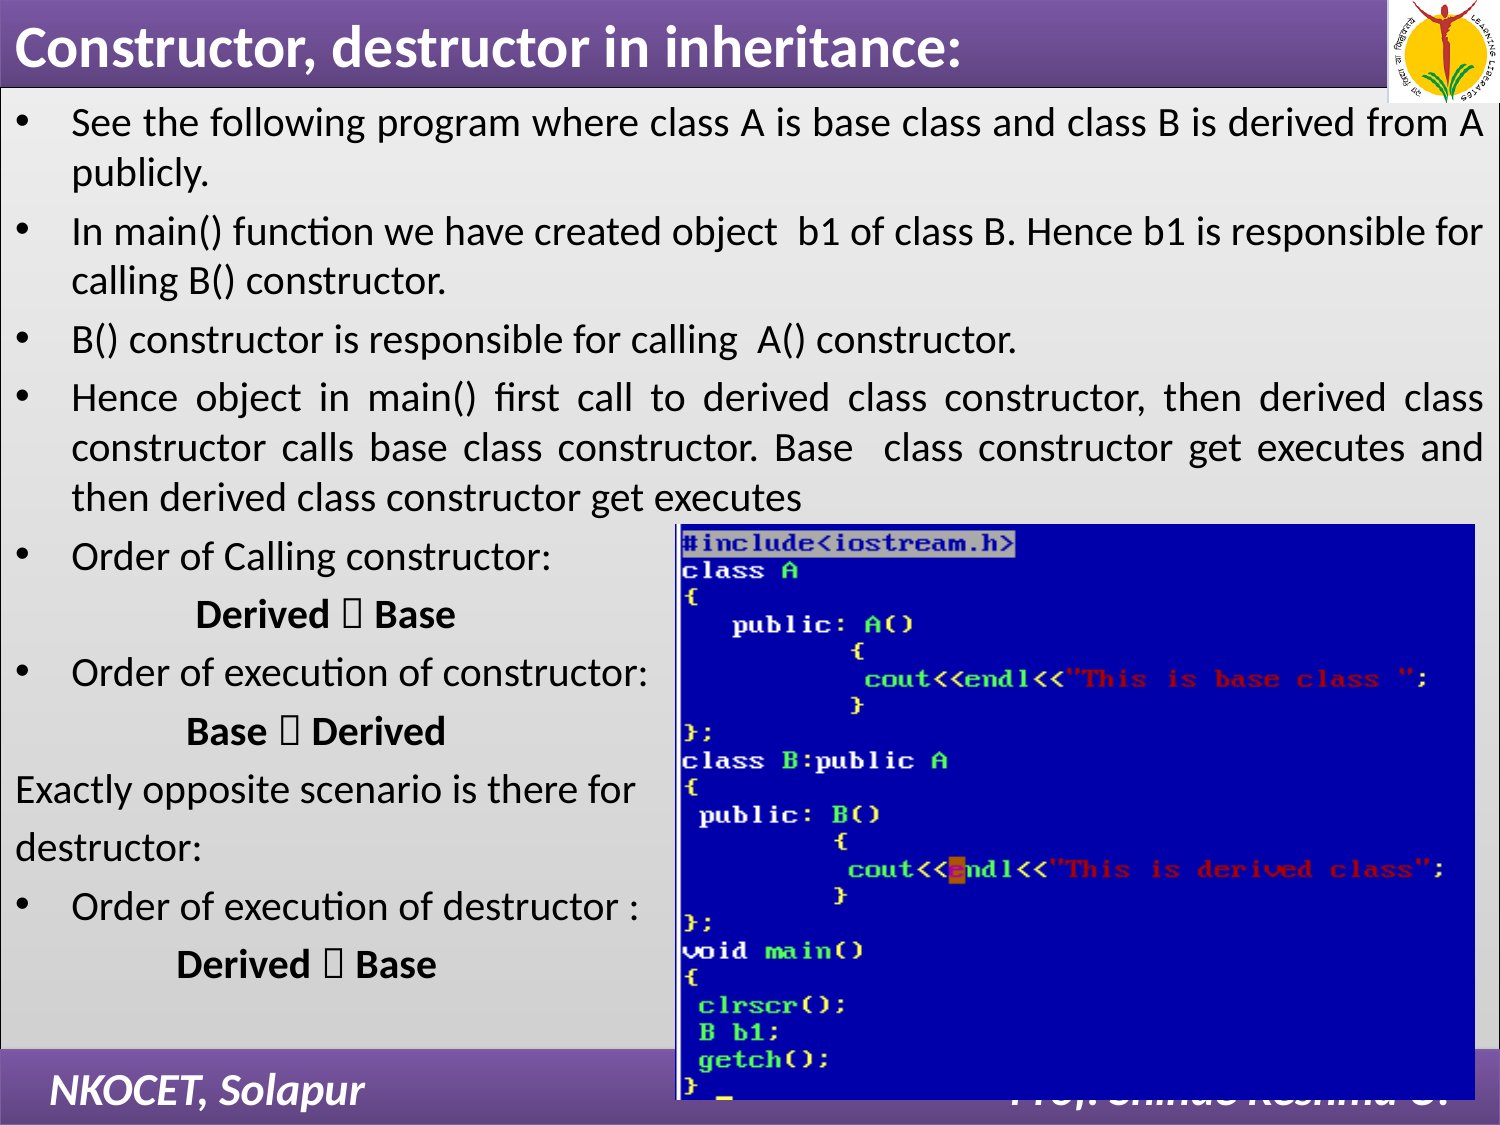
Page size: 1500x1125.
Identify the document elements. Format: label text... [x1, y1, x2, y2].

list See the following program where class A is base class and class B is derived from A publicly. In main() function we have created object b1 of class B. Hence b1 is responsible for calling B() constructor. B() constructor is responsible for calling A() constructor. Hence object in main() first call to derived class constructor, then derived class constructor calls base class constructor. Base class constructor get executes and then derived class constructor get executes Order of Calling constructor: Derived  Base Order of execution of constructor: Base  Derived Exactly opposite scenario is there for destructor: Order of execution of destructor : Derived  Base [0, 87, 1500, 1049]
text_box NKOCET, Solapur Prof. Shinde Reshma U. [0, 1049, 1500, 1125]
picture [1387, 0, 1500, 104]
title Constructor, destructor in inheritance: [0, 0, 1385, 86]
picture [674, 524, 1476, 1101]
